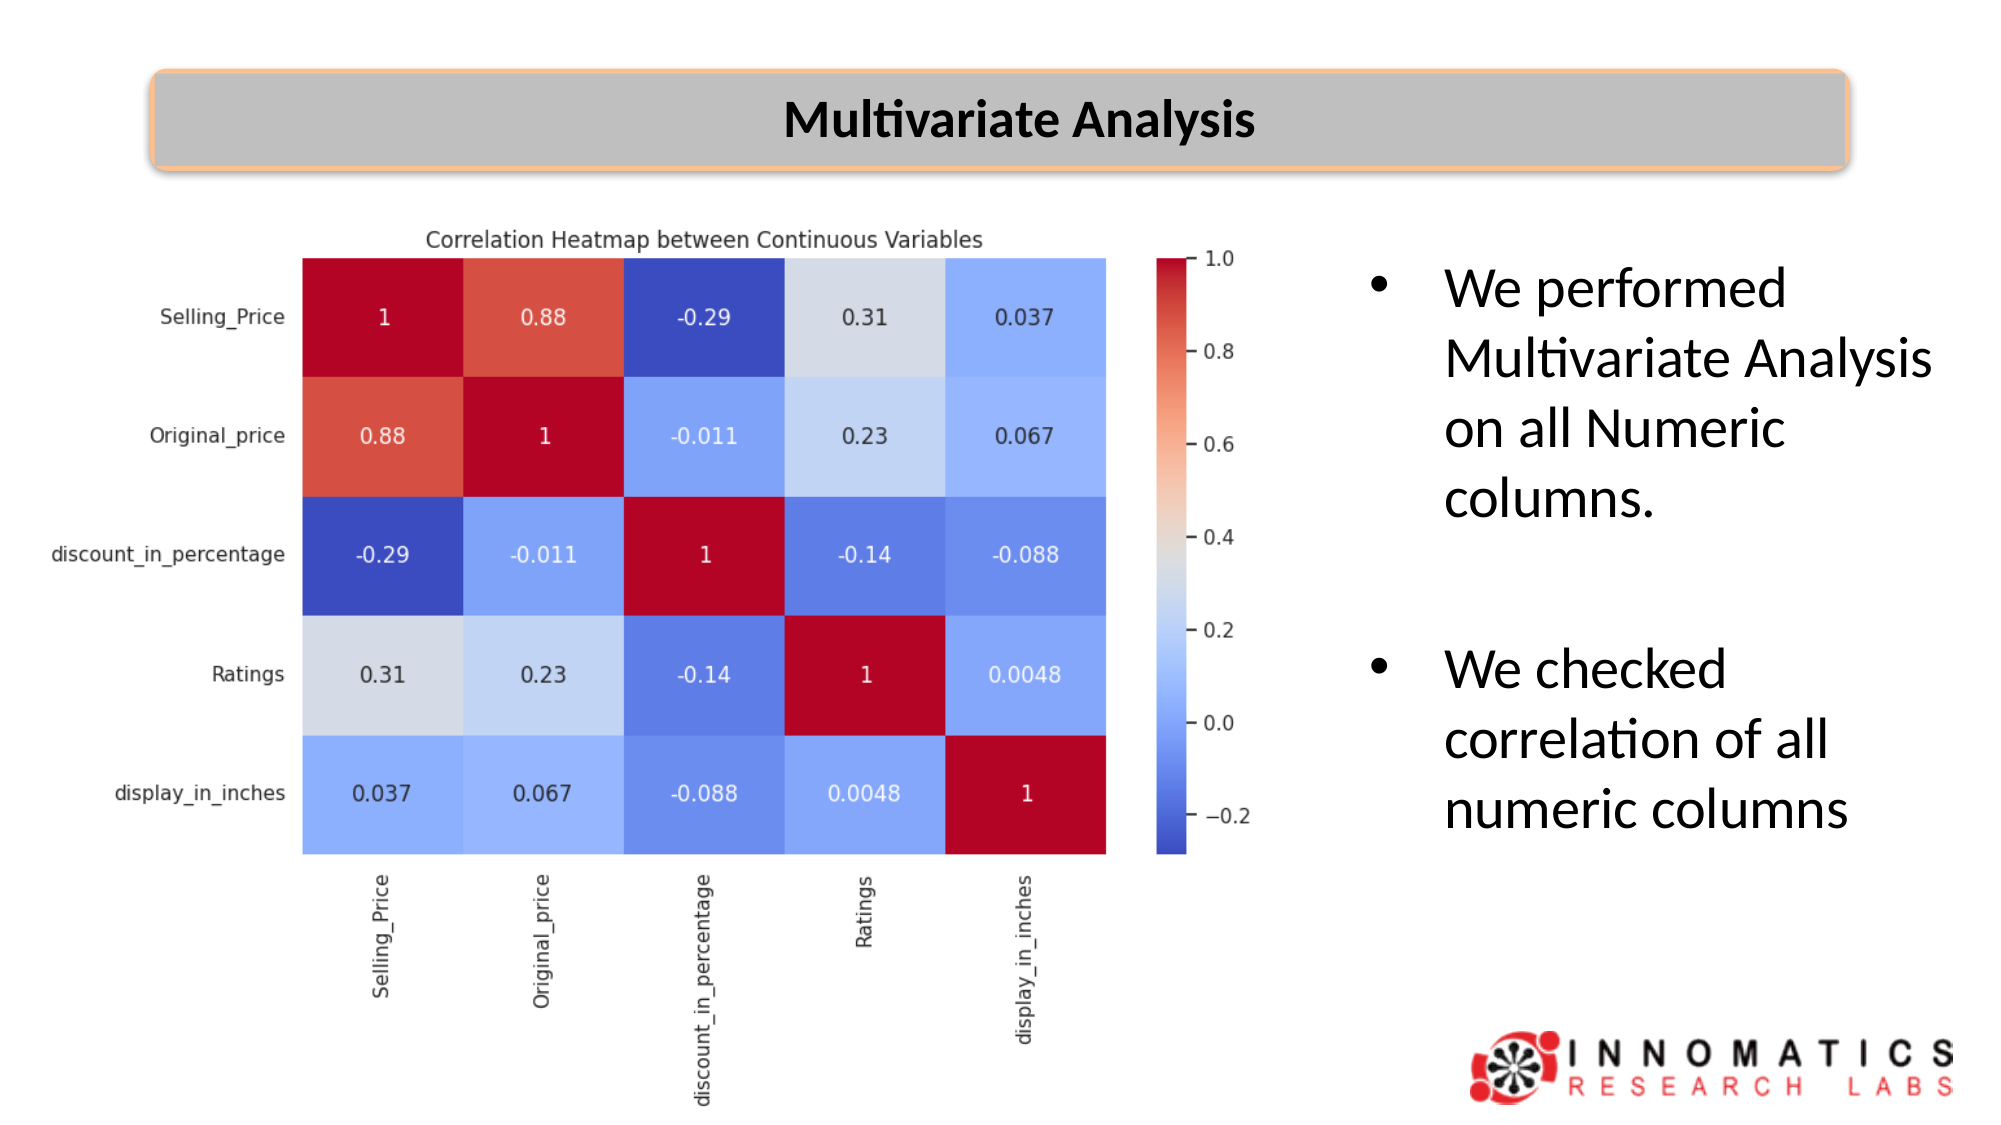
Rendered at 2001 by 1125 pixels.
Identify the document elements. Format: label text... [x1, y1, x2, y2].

text_box We performed Multivariate Analysis on all Numeric columns. We checked correlation of all numeric columns [1310, 233, 1961, 841]
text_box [149, 68, 1851, 172]
picture [1470, 1031, 1953, 1105]
picture [37, 217, 1263, 1120]
